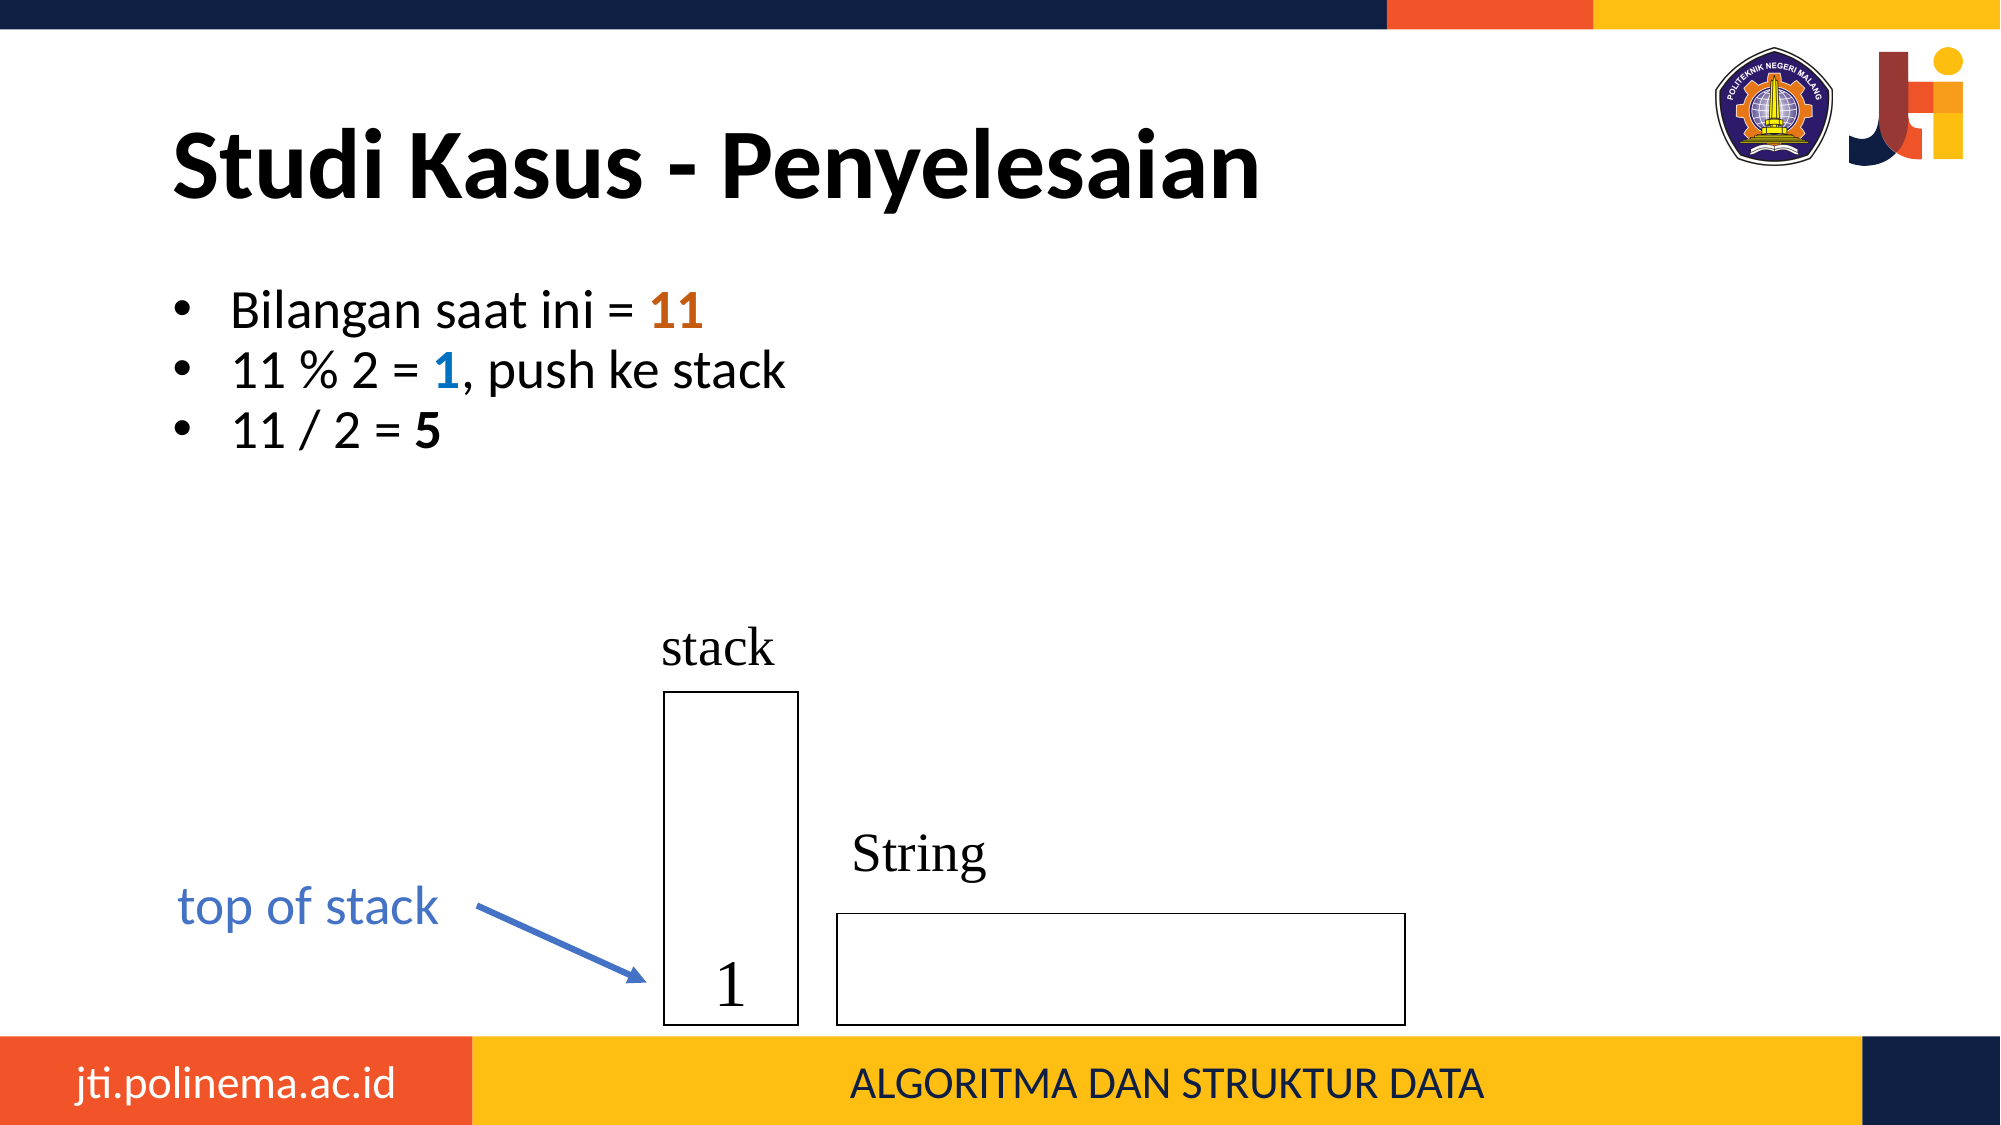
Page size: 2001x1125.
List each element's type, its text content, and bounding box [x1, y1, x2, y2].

title Studi Kasus - Penyelesaian [157, 97, 1843, 223]
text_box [567, 488, 1432, 1026]
text_box top of stack [141, 861, 477, 943]
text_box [476, 905, 647, 983]
picture [1715, 47, 1833, 97]
list Bilangan saat ini = 11 11 % 2 = 1, push ke stack 11 / 2 = 5 [157, 265, 1843, 1007]
